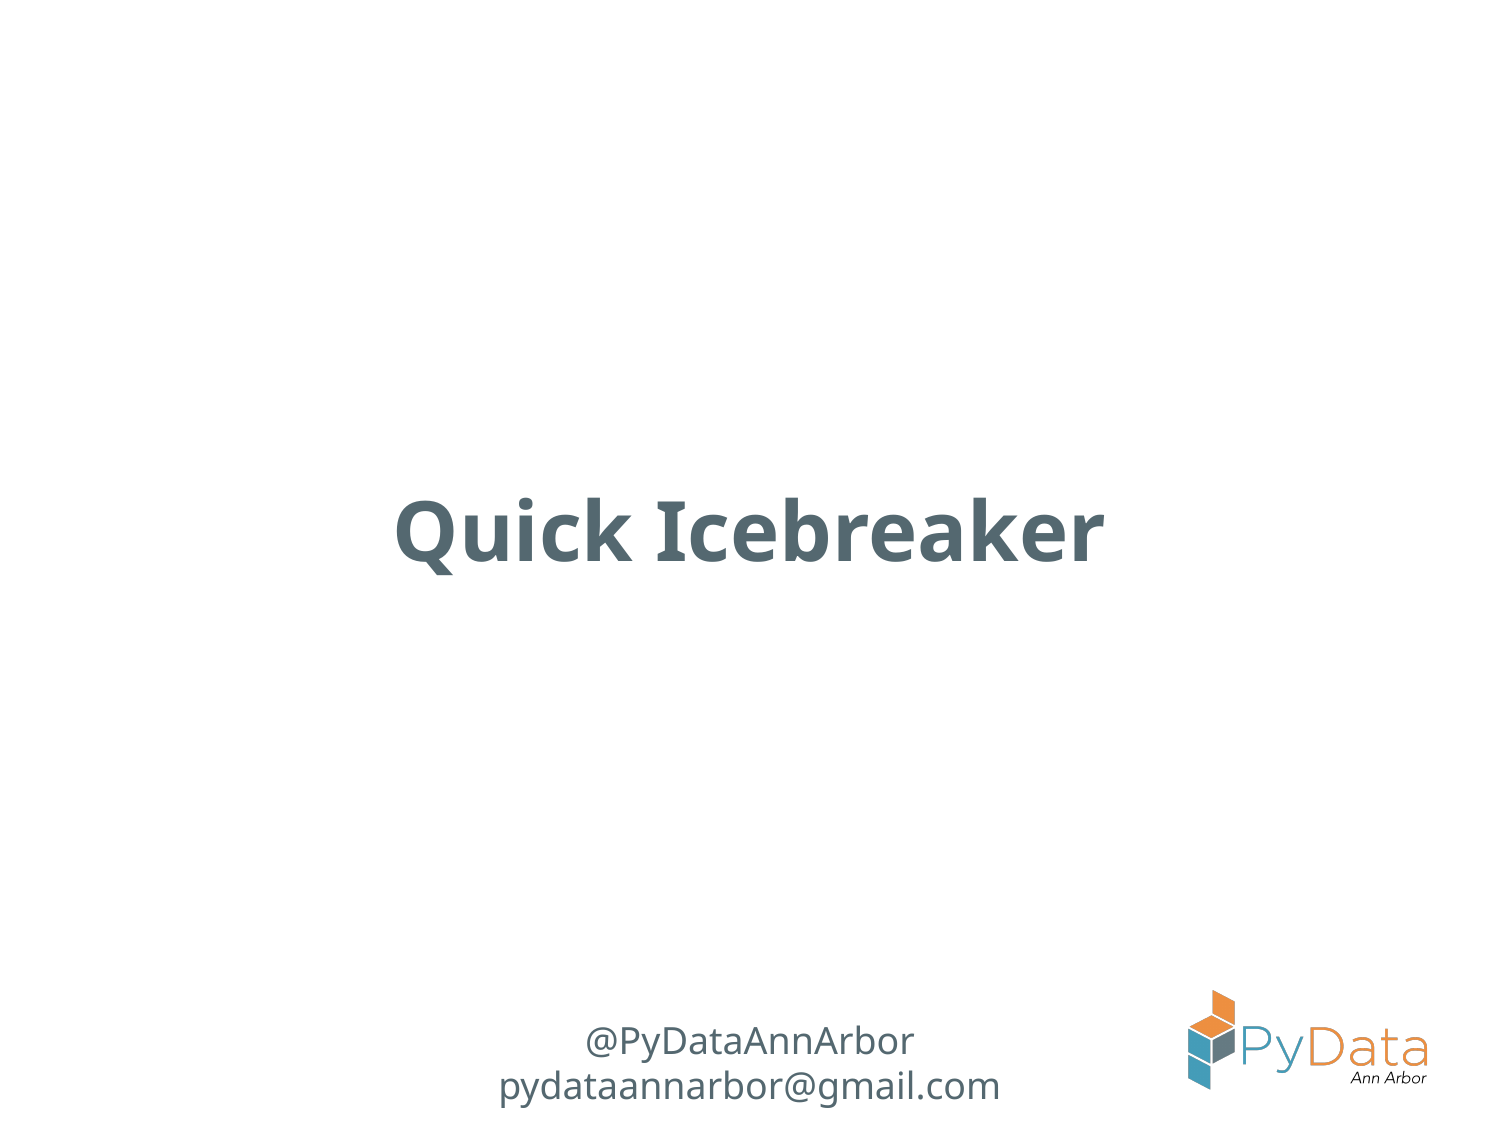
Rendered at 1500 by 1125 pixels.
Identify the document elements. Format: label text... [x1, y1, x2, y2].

title Quick Icebreaker [75, 434, 1425, 622]
picture [1185, 978, 1431, 1101]
